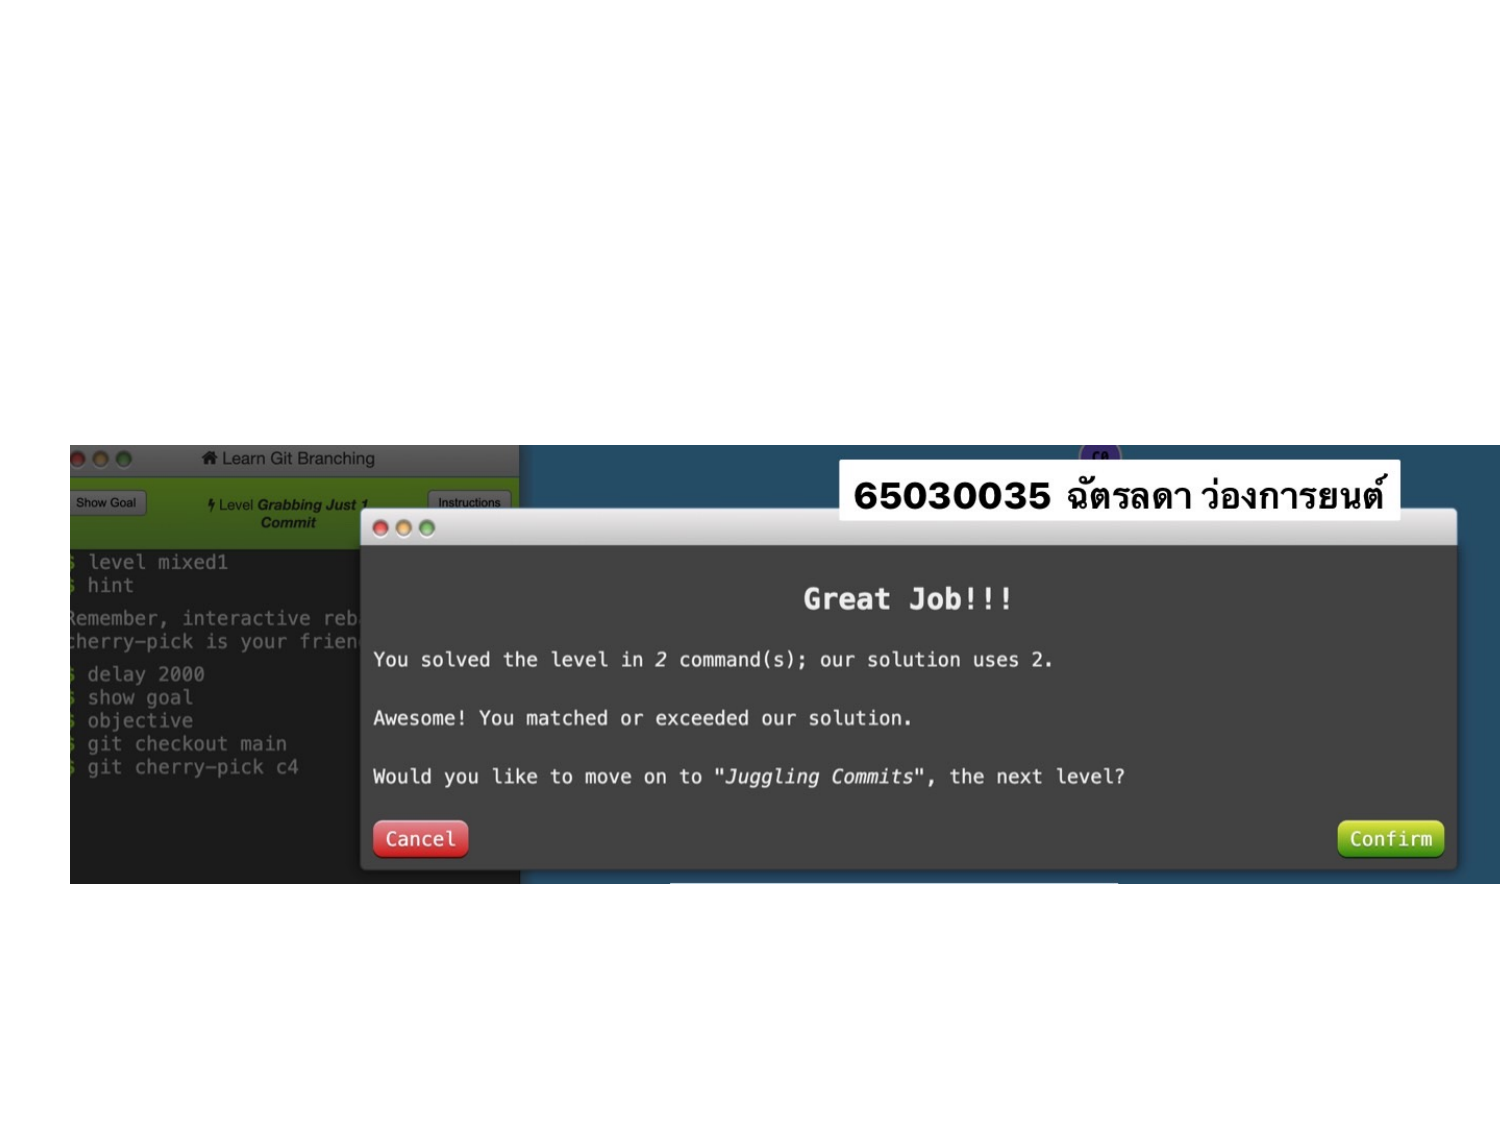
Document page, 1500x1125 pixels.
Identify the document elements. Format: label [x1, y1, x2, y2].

picture [70, 445, 1500, 885]
